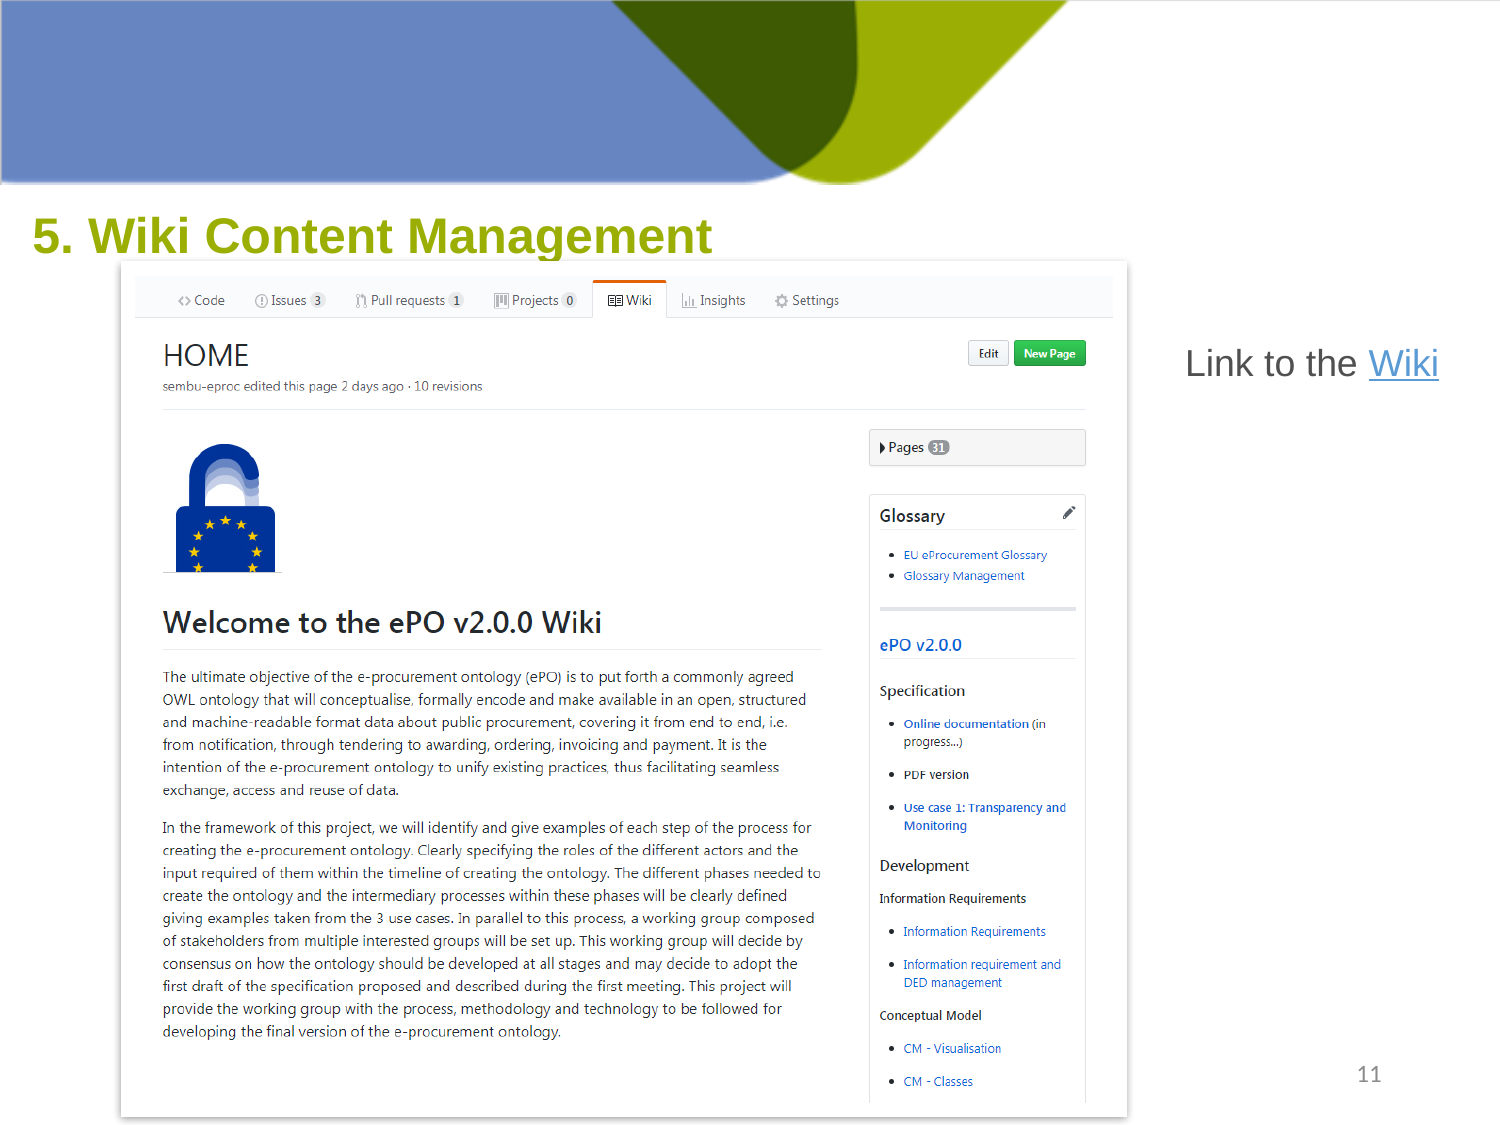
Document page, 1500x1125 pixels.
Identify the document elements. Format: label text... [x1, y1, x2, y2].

slide_number 11 [1132, 1042, 1397, 1103]
picture [135, 275, 1113, 1103]
text_box Link to the Wiki [1170, 331, 1455, 392]
text_box 5. Wiki Content Management [17, 196, 1376, 302]
picture [0, 0, 1500, 185]
